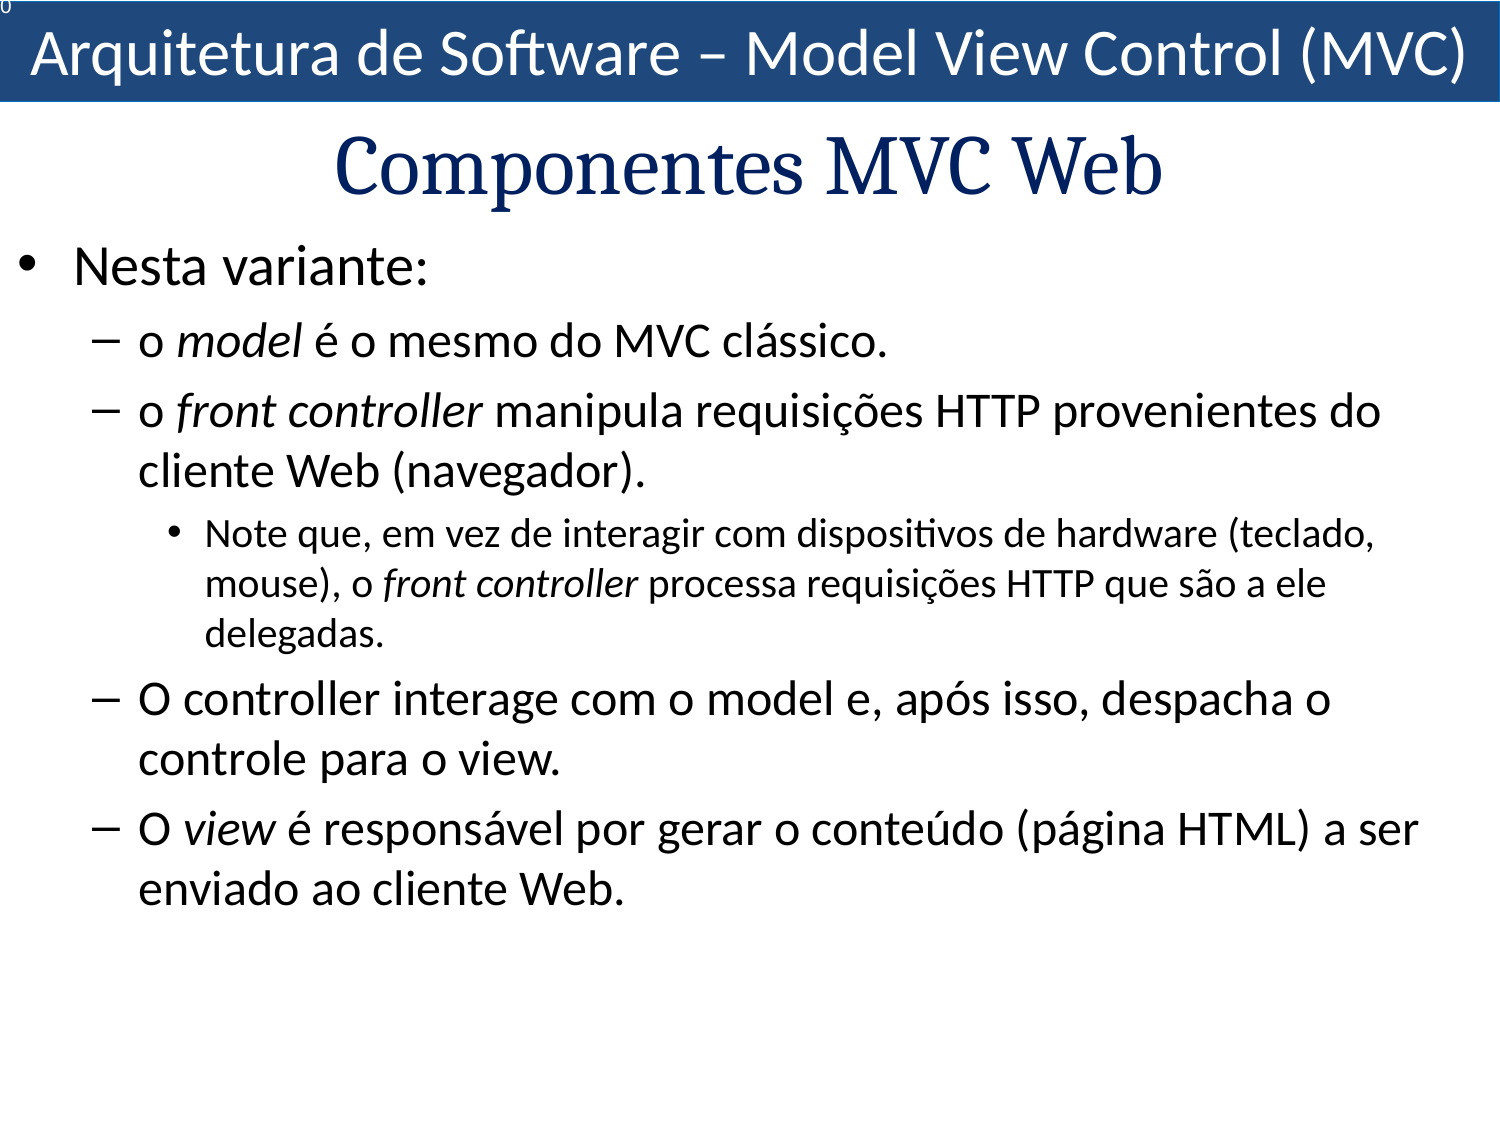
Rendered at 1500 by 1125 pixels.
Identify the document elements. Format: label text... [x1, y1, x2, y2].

list Nesta variante: o model é o mesmo do MVC clássico. o front controller manipula requisições HTTP provenientes do cliente Web (navegador). Note que, em vez de interagir com dispositivos de hardware (teclado, mouse), o front controller processa requisições HTTP que são a ele delegadas. O controller interage com o model e, após isso, despacha o controle para o view. O view é responsável por gerar o conteúdo (página HTML) a ser enviado ao cliente Web. [2, 219, 1483, 1059]
title Componentes MVC Web [0, 101, 1500, 220]
